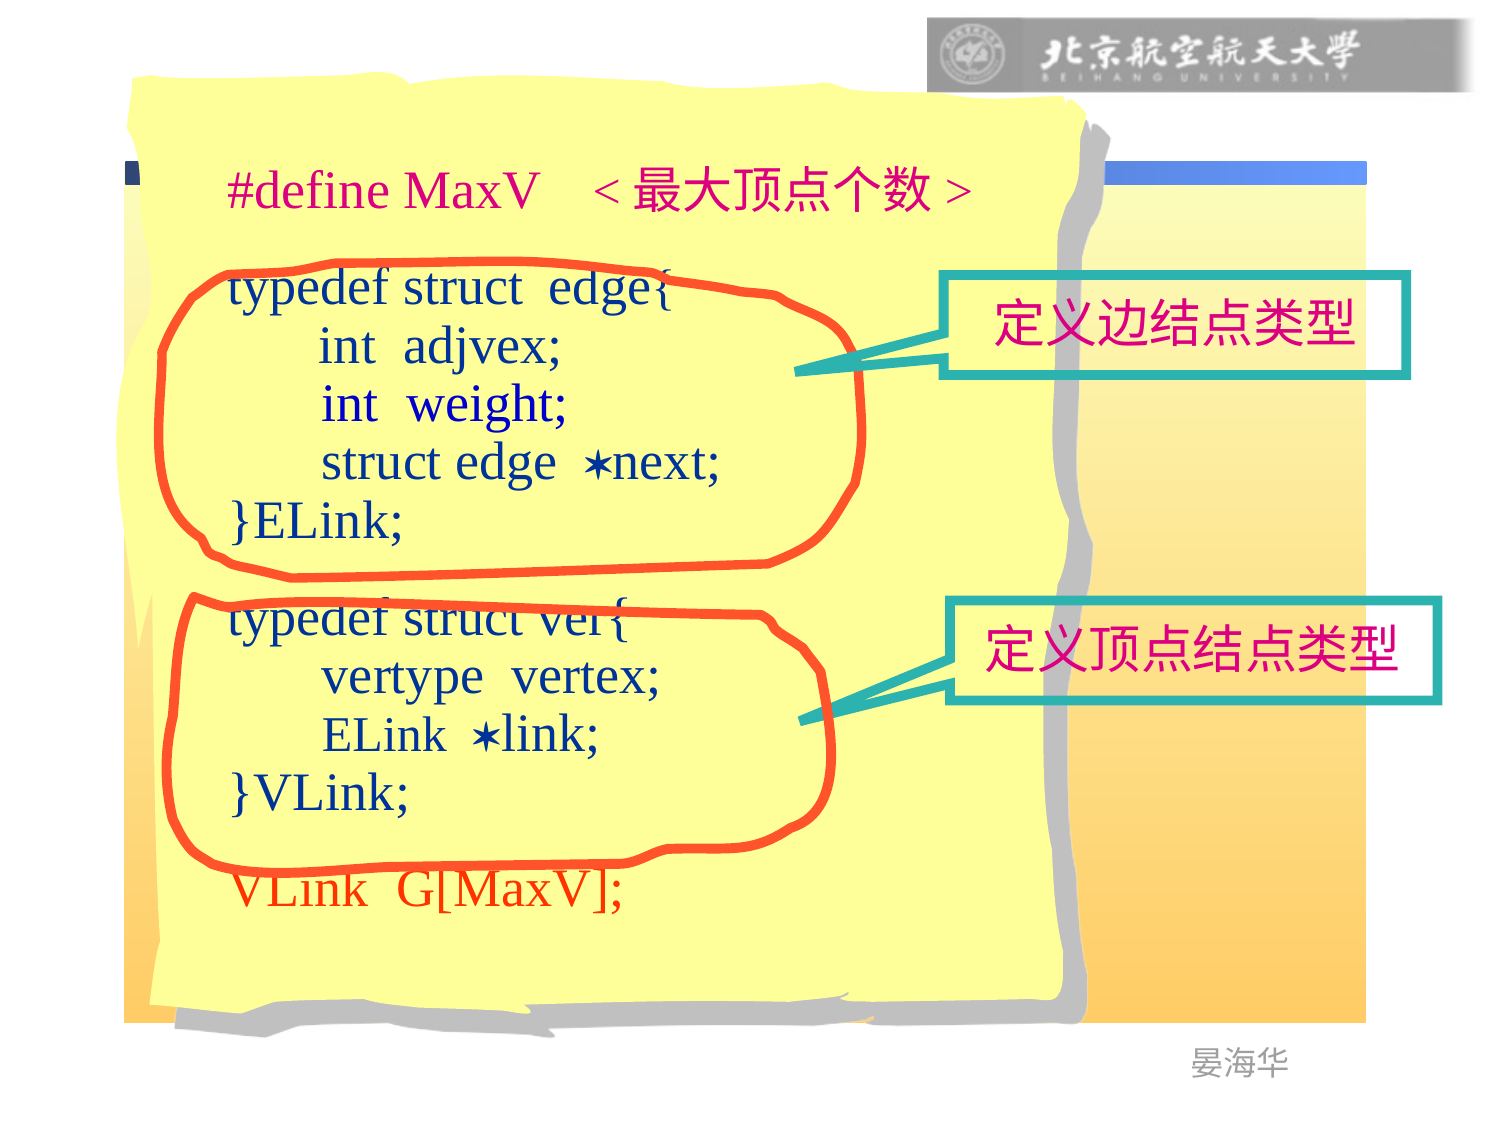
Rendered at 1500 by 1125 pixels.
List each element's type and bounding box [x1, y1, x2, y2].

text_box [164, 596, 1438, 881]
picture [927, 0, 1500, 102]
text_box [87, 65, 1088, 1125]
text_box [139, 255, 1407, 579]
